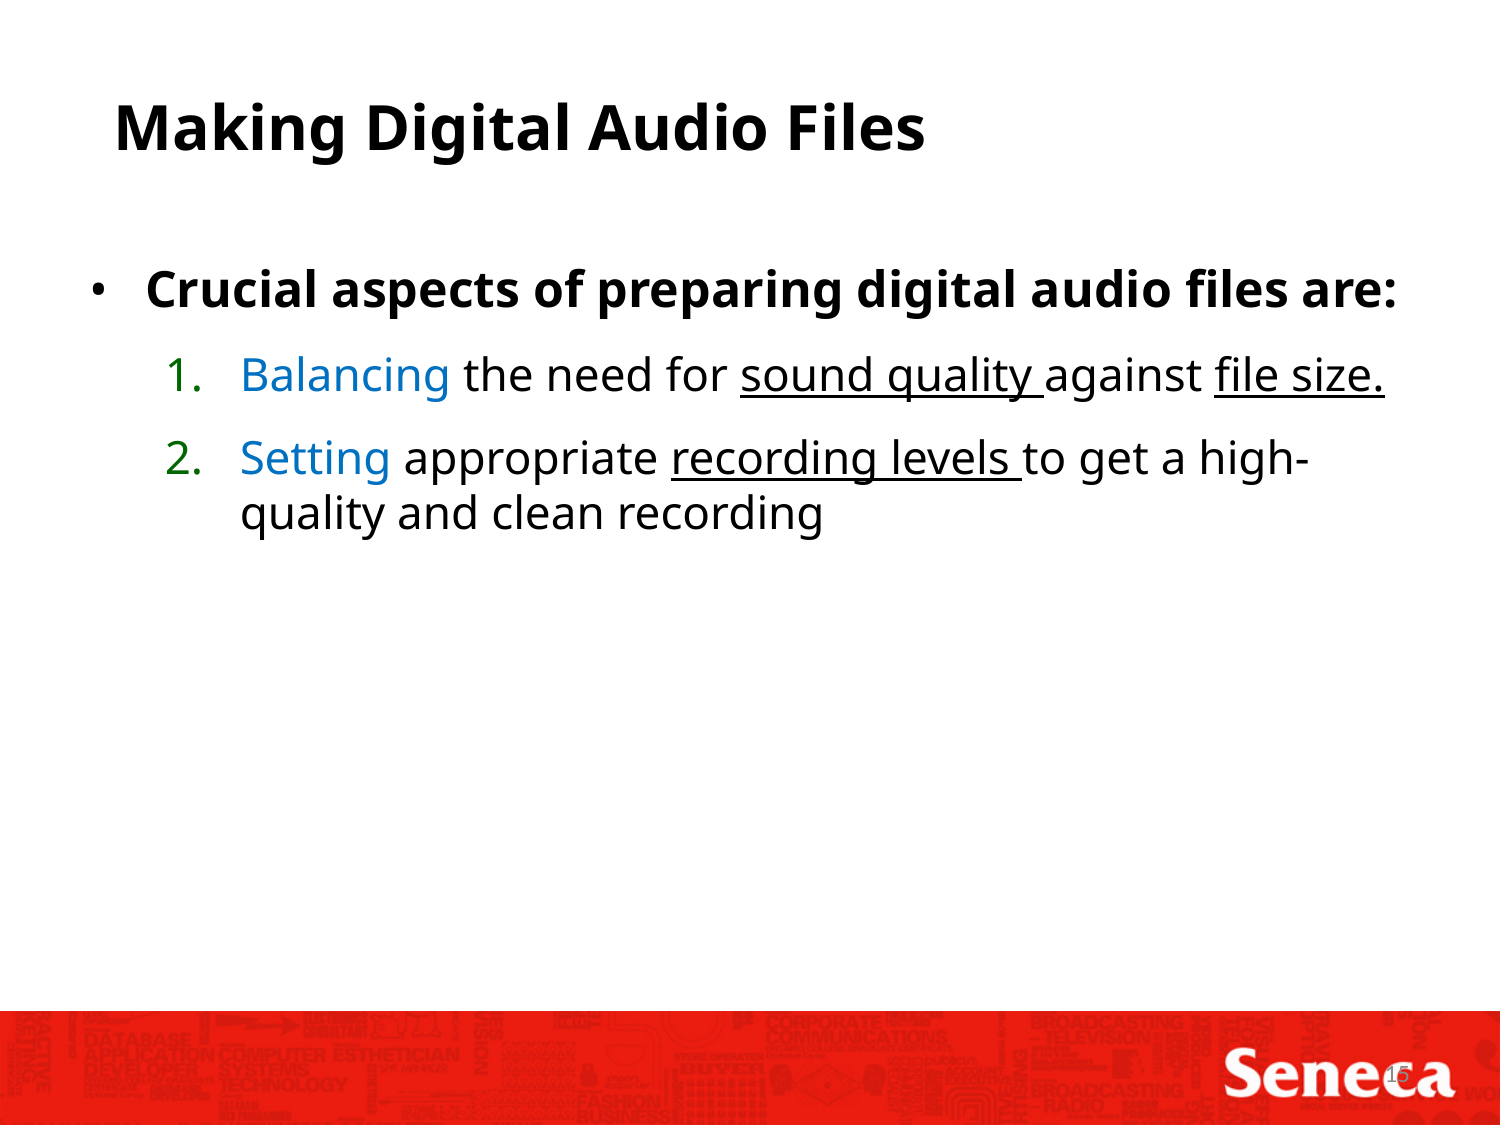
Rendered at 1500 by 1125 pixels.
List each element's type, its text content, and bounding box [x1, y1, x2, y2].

slide_number 15 [1074, 1042, 1425, 1103]
picture [0, 1011, 1500, 1125]
text_box Crucial aspects of preparing digital audio files are: Balancing the need for sound quality against file size. Setting appropriate recording levels to get a high-quality and clean recording [74, 249, 1436, 740]
text_box Making Digital Audio Files [98, 42, 1412, 208]
